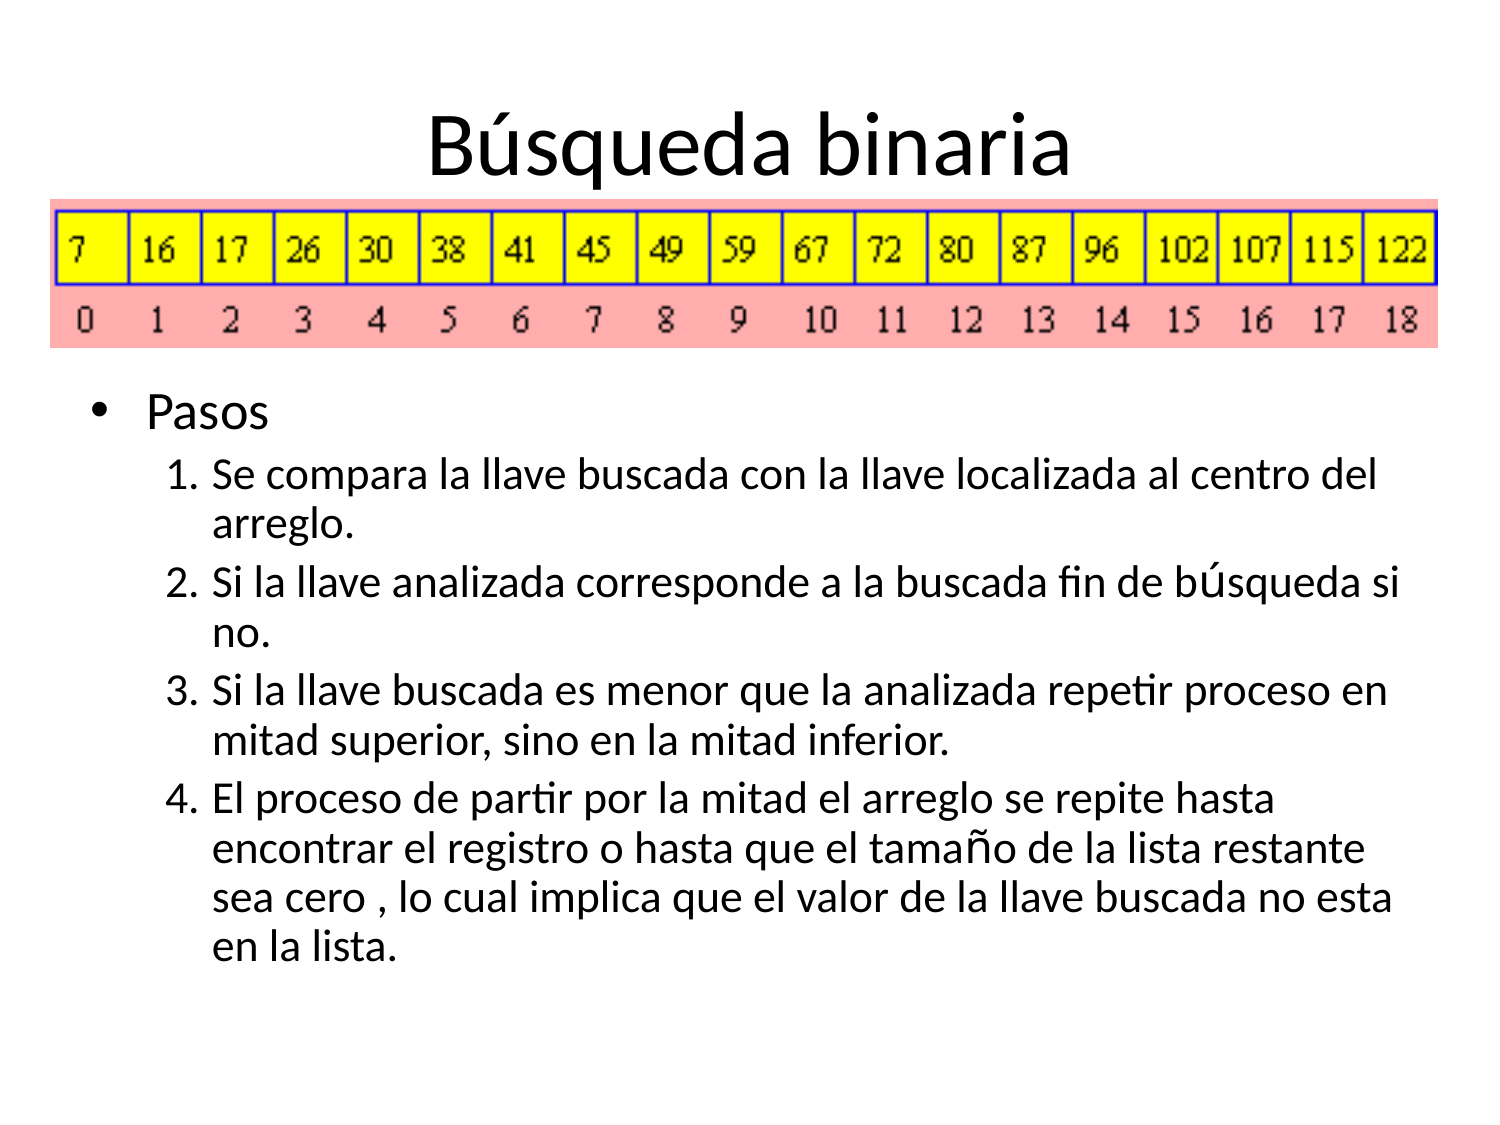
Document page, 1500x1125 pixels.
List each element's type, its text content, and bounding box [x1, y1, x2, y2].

title Búsqueda binaria [75, 45, 1425, 198]
list Pasos Se compara la llave buscada con la llave localizada al centro del arreglo. Si la llave analizada corresponde a la buscada fin de búsqueda si no. Si la llave buscada es menor que la analizada repetir proceso en mitad superior, sino en la mitad inferior. El proceso de partir por la mitad el arreglo se repite hasta encontrar el registro o hasta que el tamaño de la lista restante sea cero , lo cual implica que el valor de la llave buscada no esta en la lista. [75, 375, 1425, 1005]
picture [49, 199, 1438, 349]
